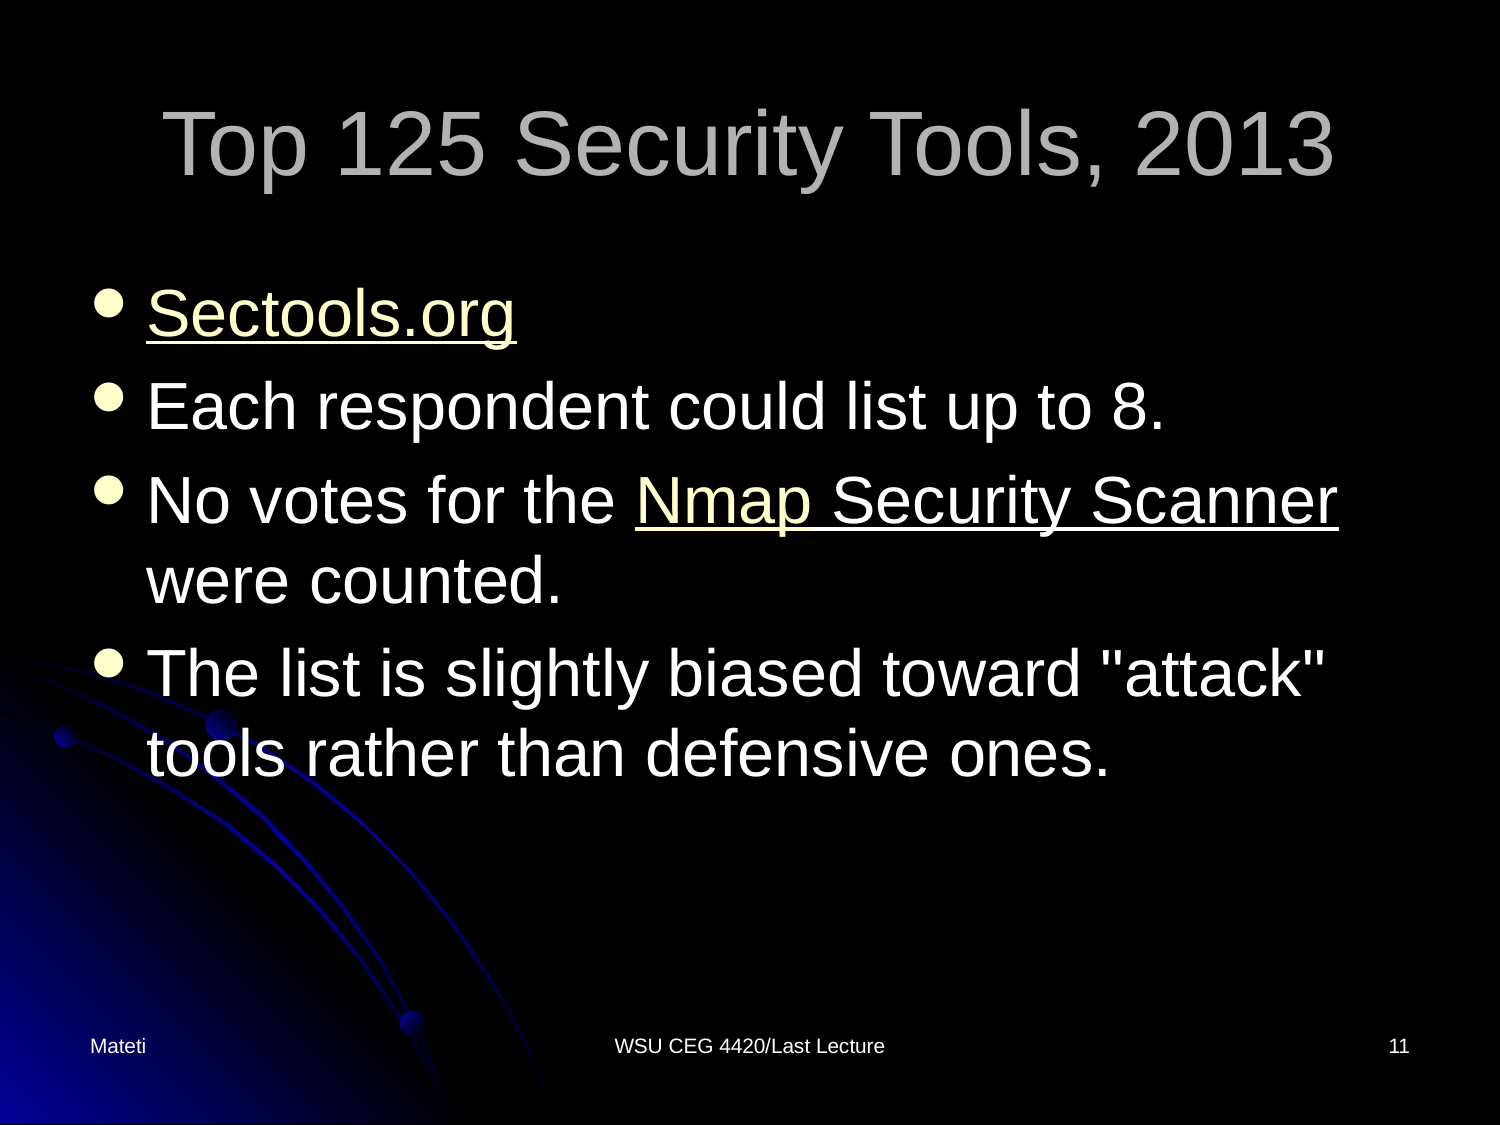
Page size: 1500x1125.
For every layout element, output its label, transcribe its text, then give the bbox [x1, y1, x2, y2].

slide_number Mateti [74, 1024, 426, 1101]
list Sectools.org Each respondent could list up to 8. No votes for the Nmap Security Scanner were counted. The list is slightly biased toward "attack" tools rather than defensive ones. [74, 262, 1426, 1006]
footer WSU CEG 4420/Last Lecture [512, 1024, 988, 1101]
slide_number 11 [1074, 1024, 1426, 1101]
title Top 125 Security Tools, 2013 [74, 45, 1426, 233]
